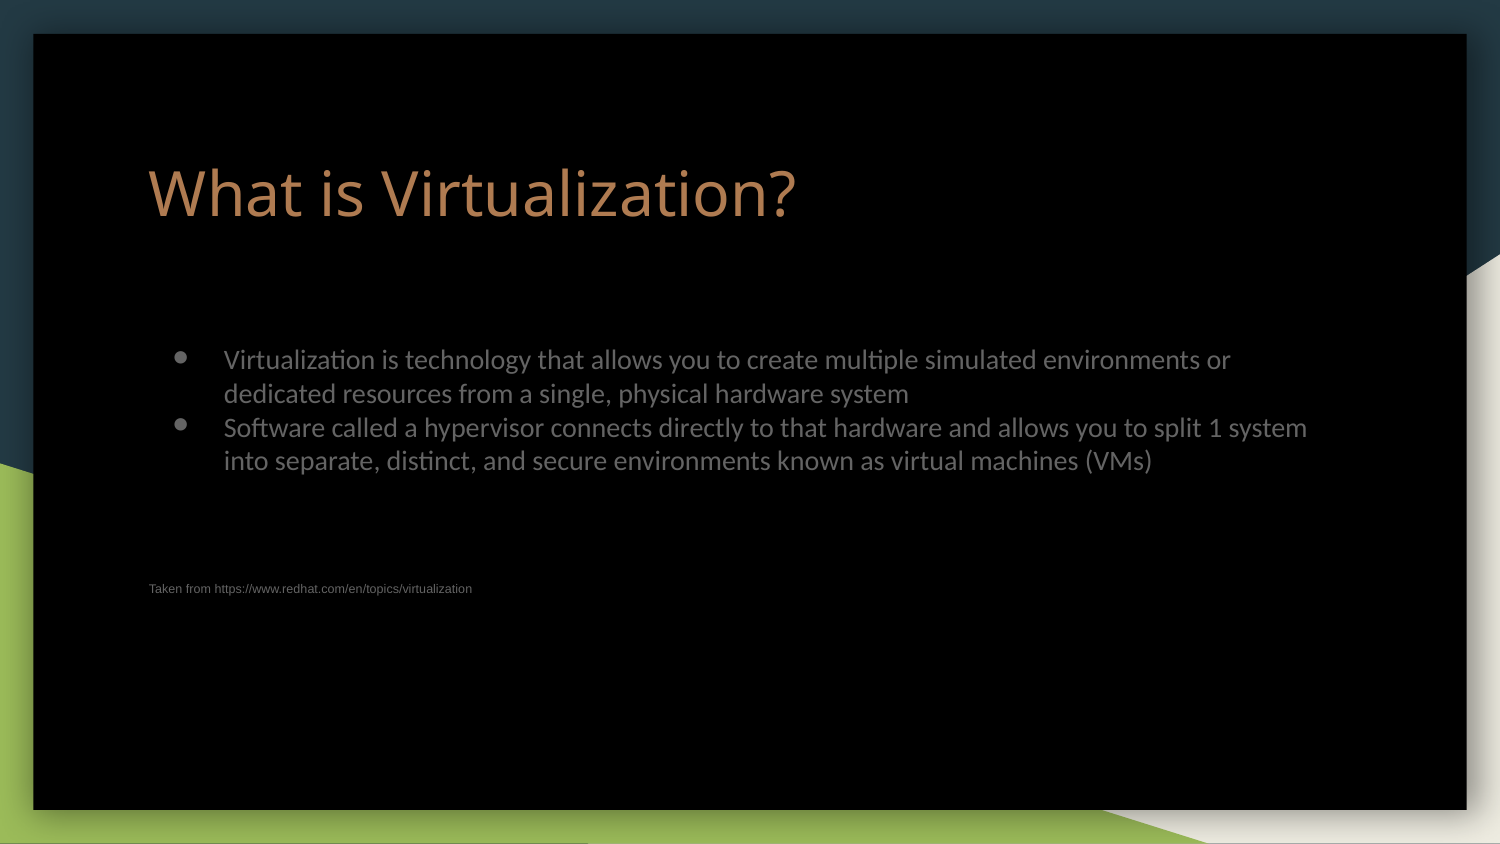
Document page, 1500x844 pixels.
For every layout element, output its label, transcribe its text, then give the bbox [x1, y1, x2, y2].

text_box What is Virtualization? [134, 138, 1366, 296]
text_box Virtualization is technology that allows you to create multiple simulated environments or dedicated resources from a single, physical hardware system Software called a hypervisor connects directly to that hardware and allows you to split 1 system into separate, distinct, and secure environments known as virtual machines (VMs) Taken from https://www.redhat.com/en/topics/virtualization [134, 326, 1366, 729]
